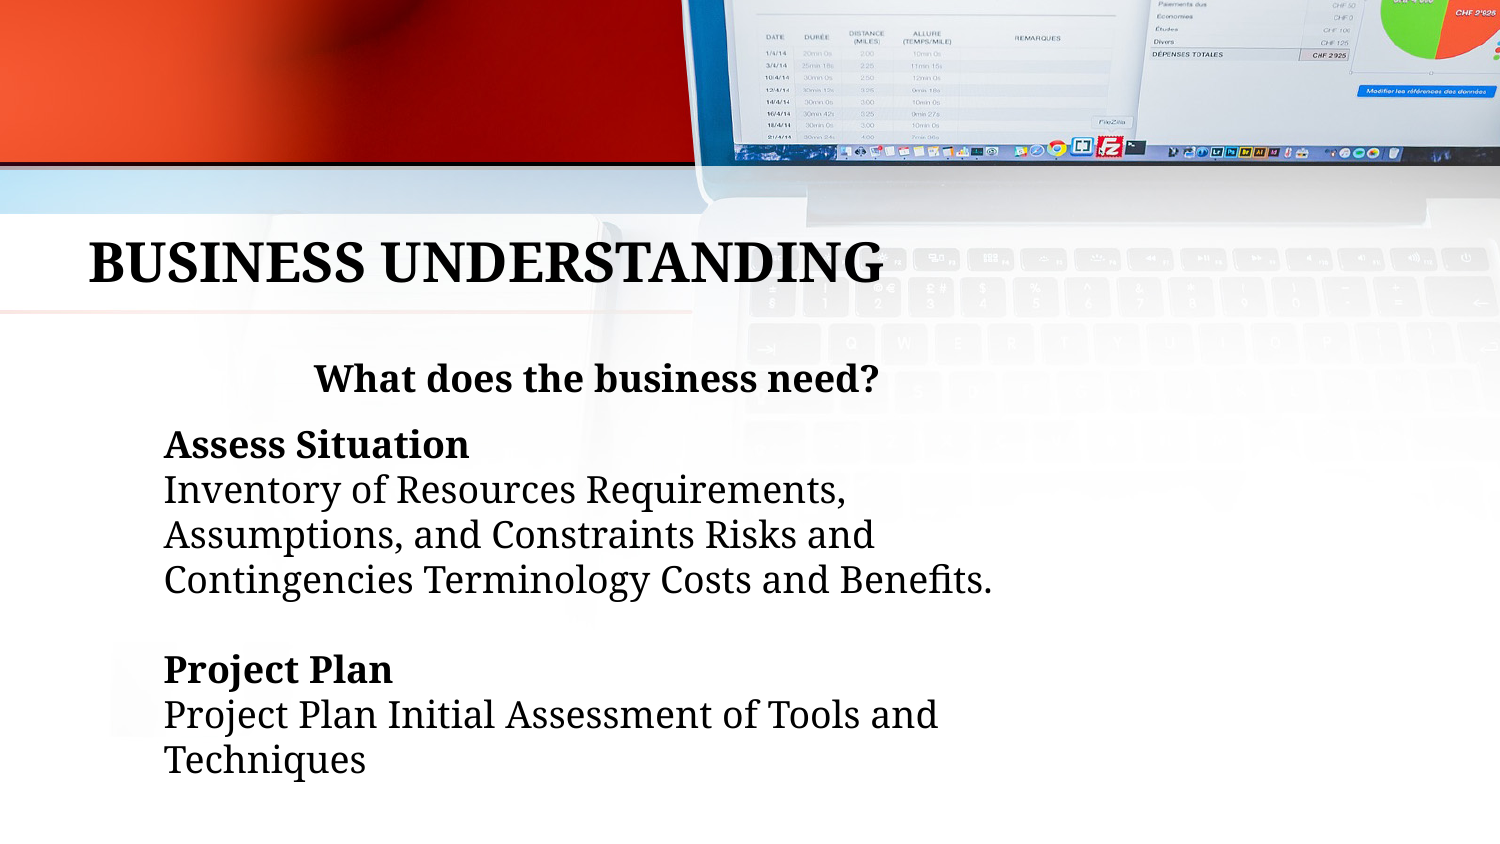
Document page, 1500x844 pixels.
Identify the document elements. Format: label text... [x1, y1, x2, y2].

picture [0, 0, 1500, 844]
text_box Assess Situation Inventory of Resources Requirements, Assumptions, and Constraints Risks and Contingencies Terminology Costs and Benefits. Project Plan Project Plan Initial Assessment of Tools and Techniques [148, 413, 1101, 789]
text_box What does the business need? [299, 344, 1052, 408]
title Business Understanding [73, 227, 1349, 303]
